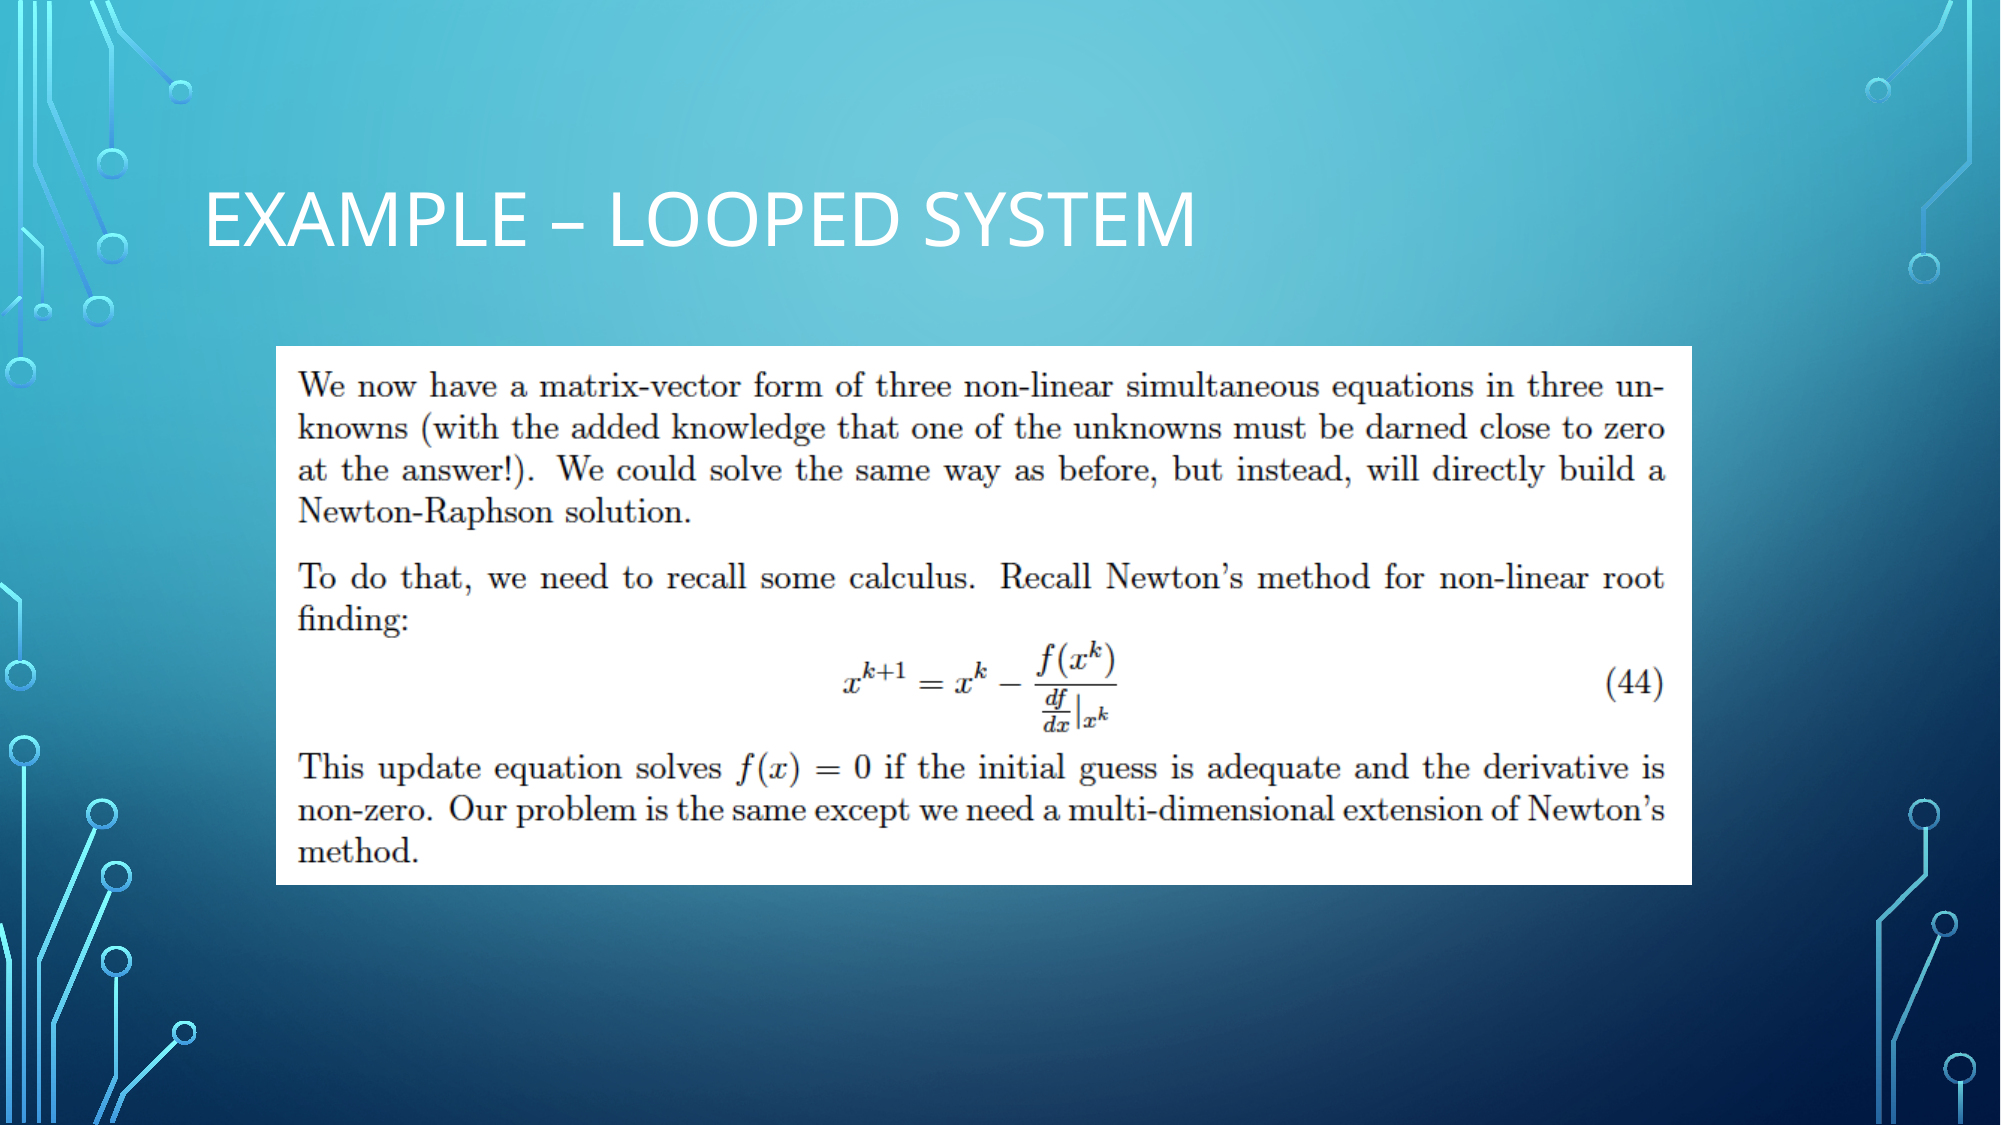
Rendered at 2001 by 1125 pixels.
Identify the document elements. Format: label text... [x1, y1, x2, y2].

title Example – looped system [187, 101, 1813, 344]
picture [275, 346, 1692, 886]
